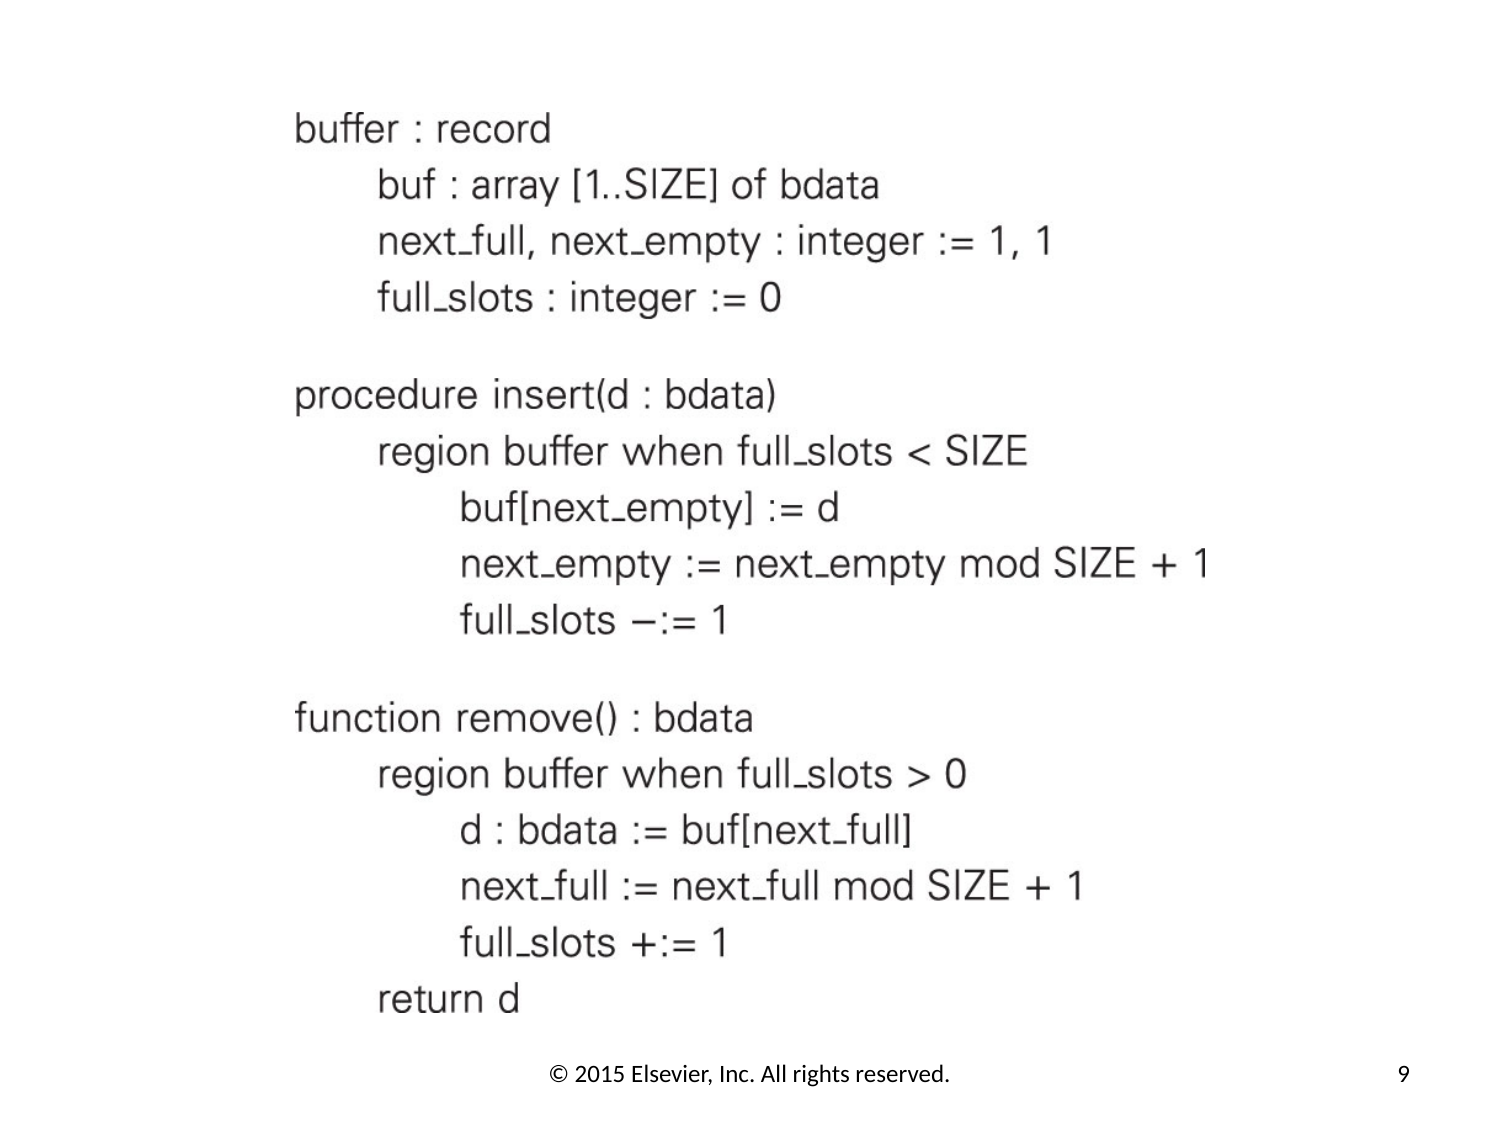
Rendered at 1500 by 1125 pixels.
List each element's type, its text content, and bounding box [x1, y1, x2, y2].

footer © 2015 Elsevier, Inc. All rights reserved. [512, 1042, 988, 1103]
picture [294, 112, 1206, 1013]
slide_number 9 [1074, 1042, 1425, 1103]
